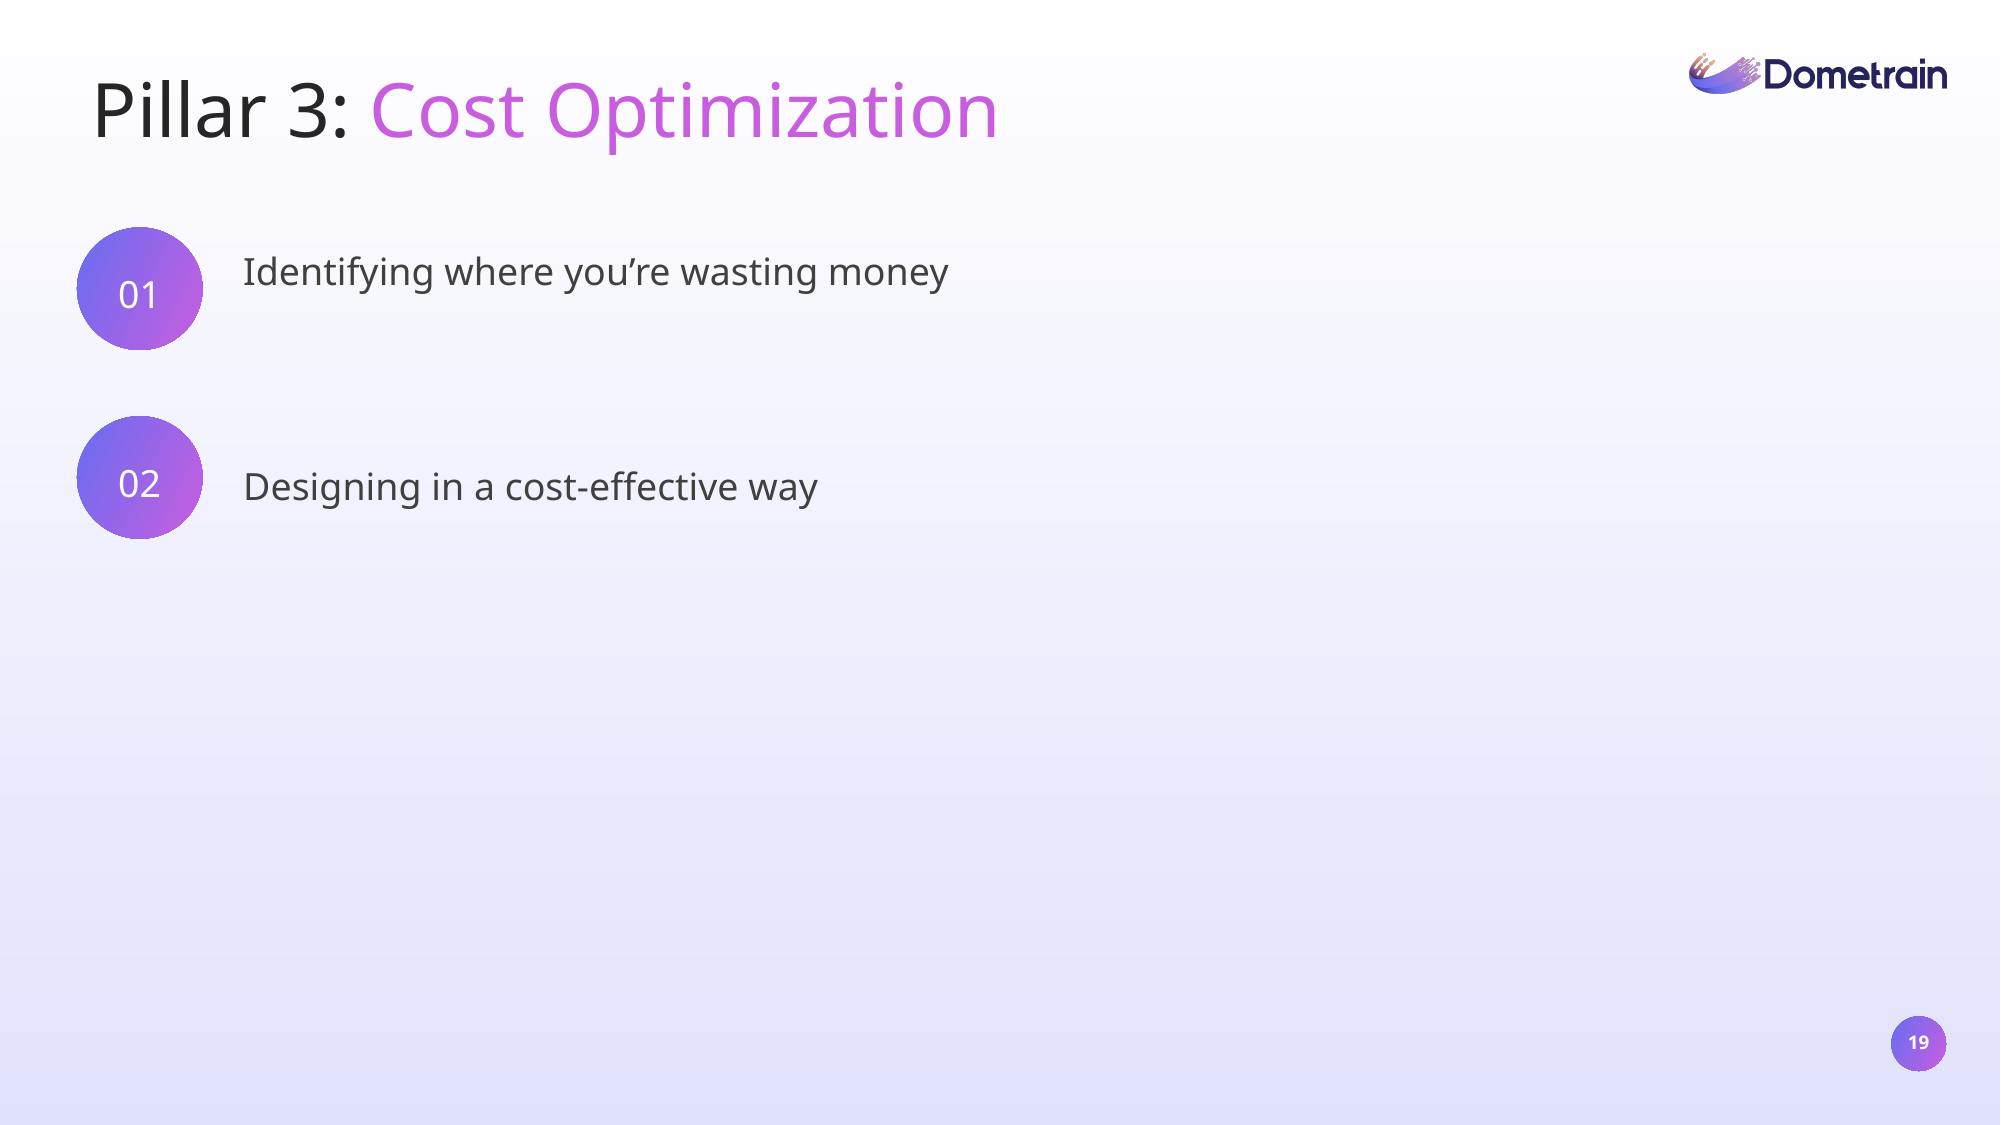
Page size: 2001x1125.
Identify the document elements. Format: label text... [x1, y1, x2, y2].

text_box 01 [76, 227, 203, 351]
text_box Identifying where you’re wasting money [228, 227, 967, 301]
picture [1689, 53, 1947, 94]
text_box 02 [76, 416, 203, 539]
text_box Designing in a cost-effective way [228, 442, 991, 516]
text_box Pillar 3: Cost Optimization [76, 55, 1054, 160]
